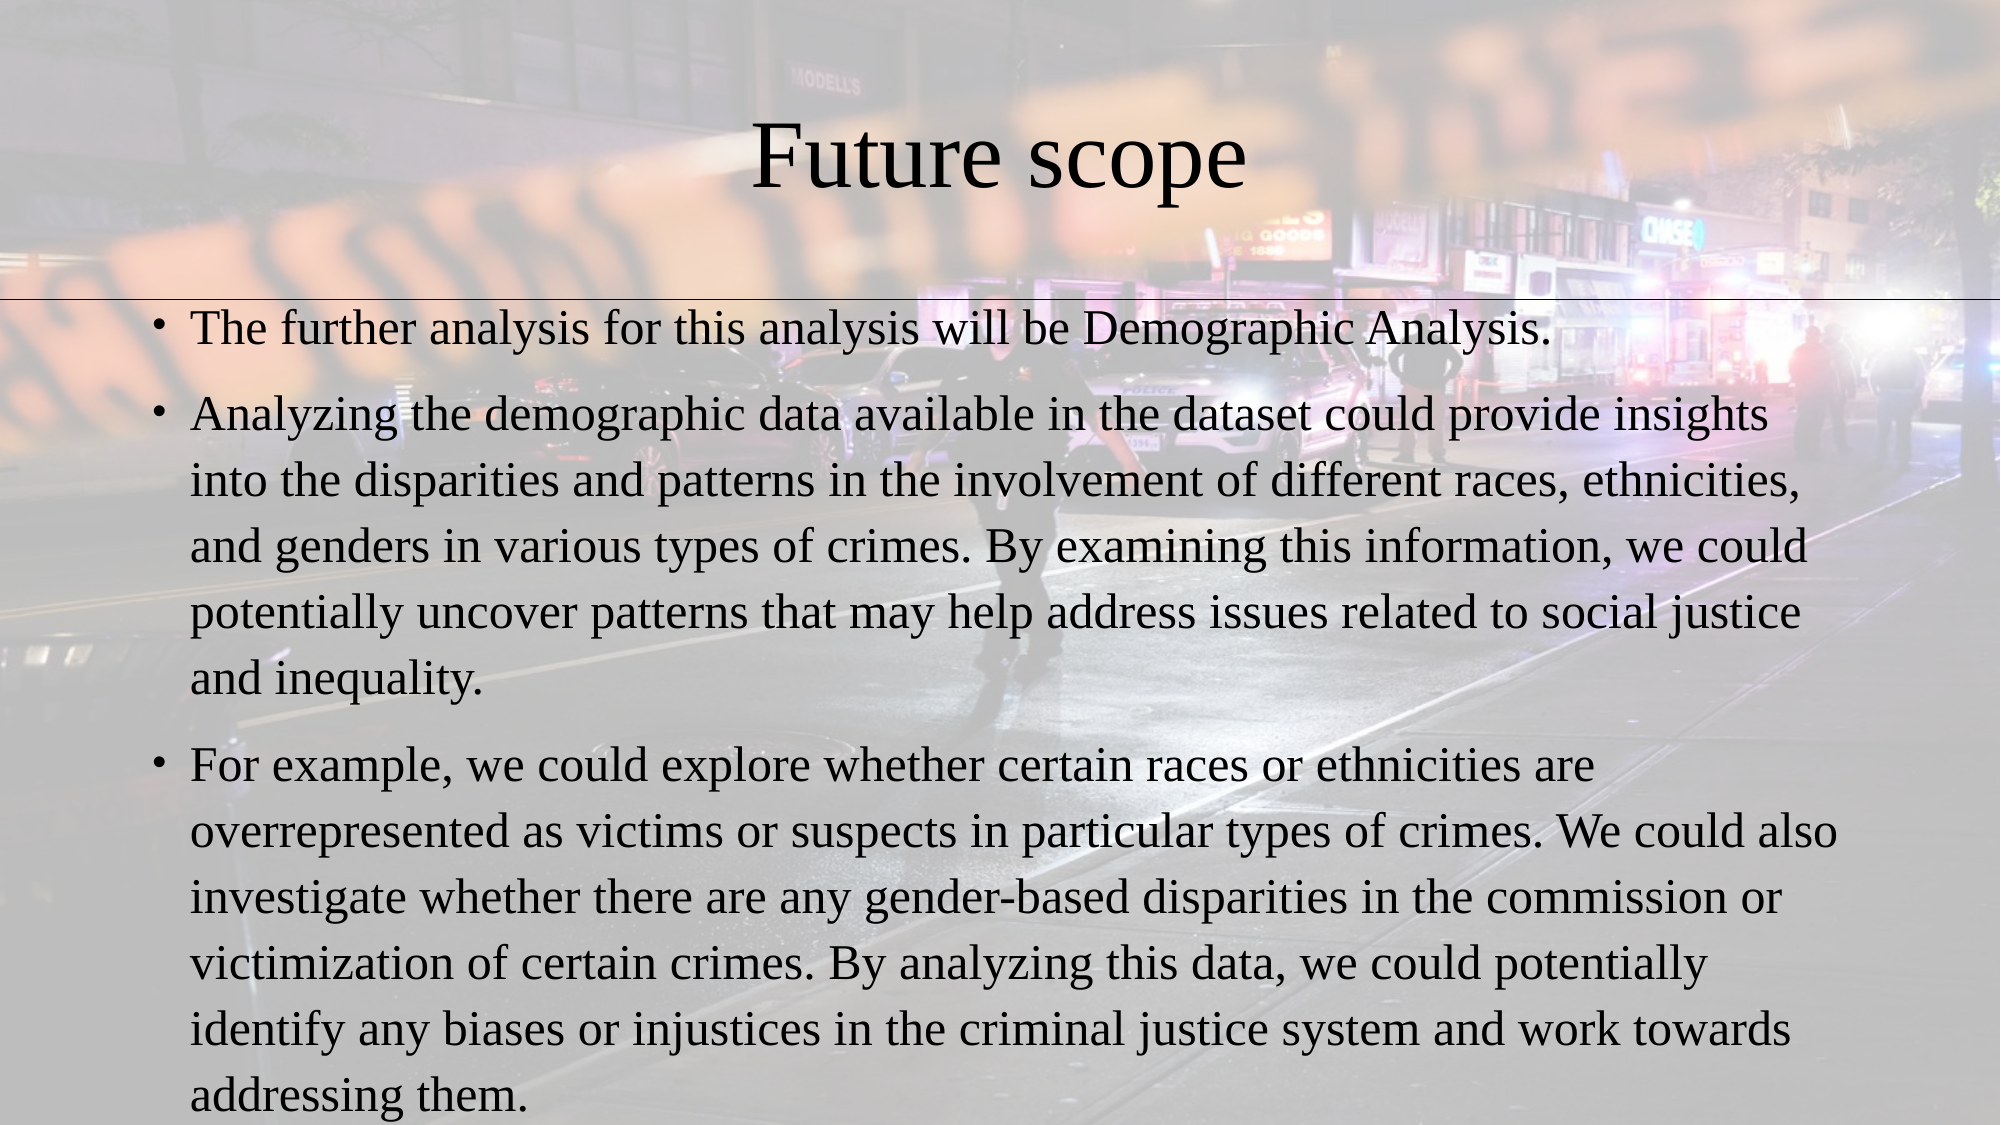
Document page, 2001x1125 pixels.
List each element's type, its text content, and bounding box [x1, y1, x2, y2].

list The further analysis for this analysis will be Demographic Analysis. Analyzing the demographic data available in the dataset could provide insights into the disparities and patterns in the involvement of different races, ethnicities, and genders in various types of crimes. By examining this information, we could potentially uncover patterns that may help address issues related to social justice and inequality. For example, we could explore whether certain races or ethnicities are overrepresented as victims or suspects in particular types of crimes. We could also investigate whether there are any gender-based disparities in the commission or victimization of certain crimes. By analyzing this data, we could potentially identify any biases or injustices in the criminal justice system and work towards addressing them. [137, 280, 1863, 1125]
title Future scope [137, 95, 1863, 217]
